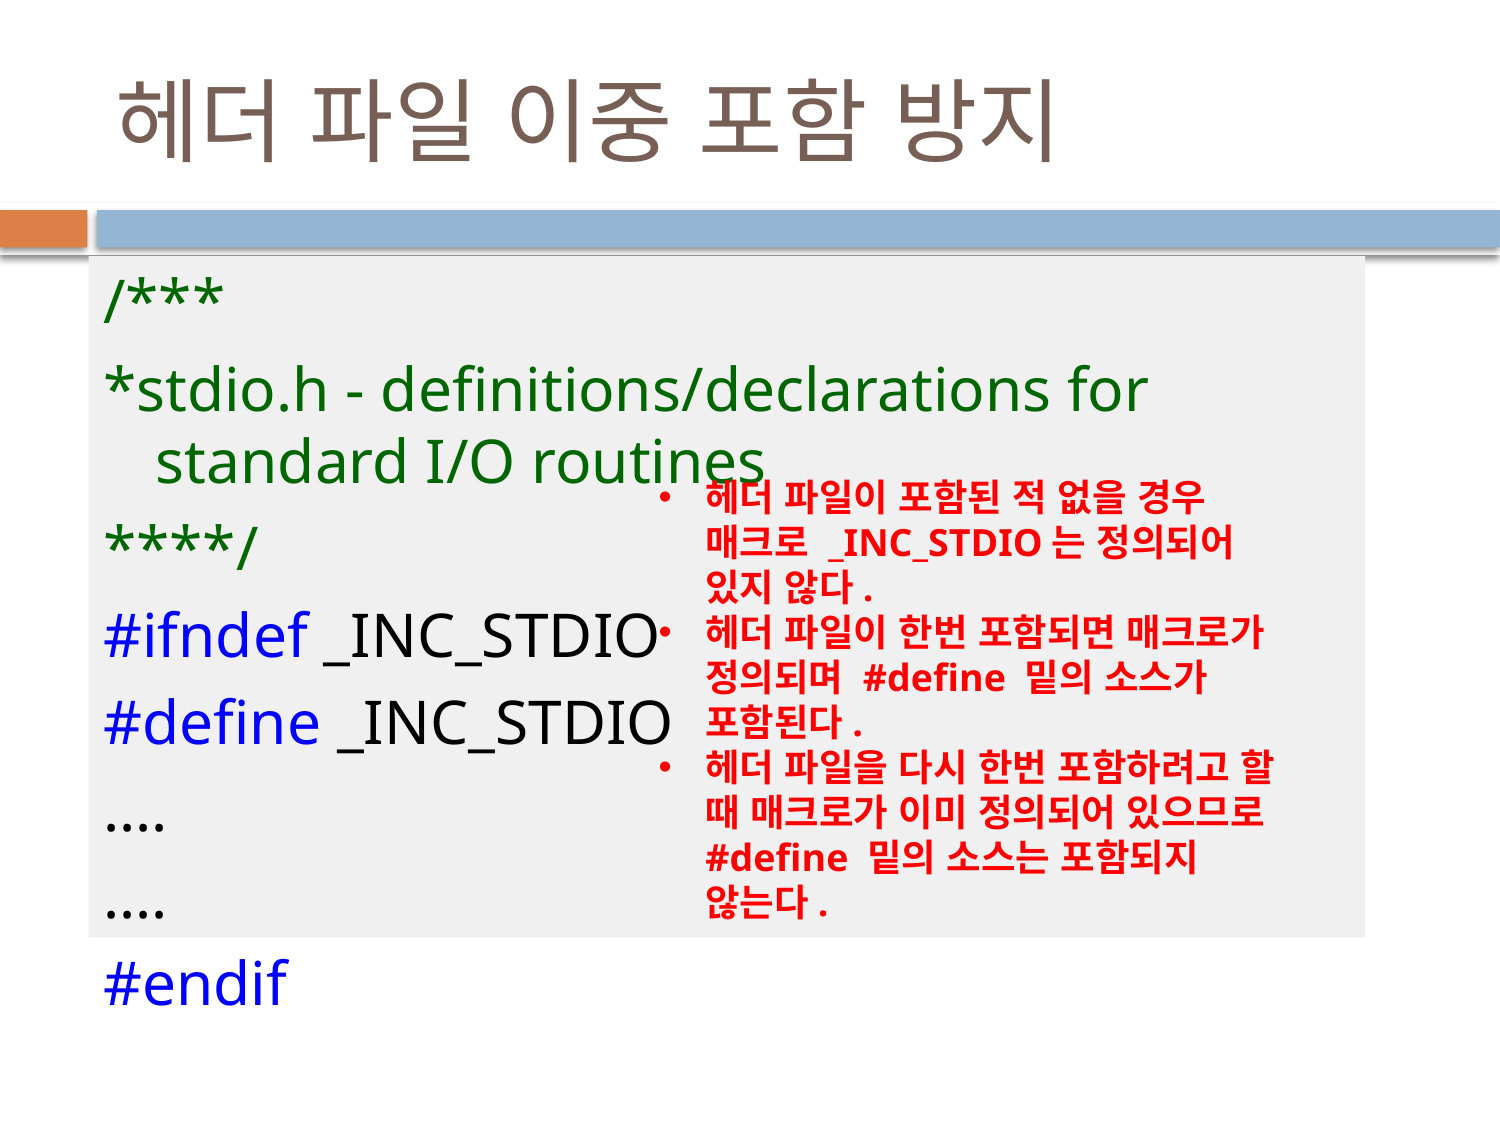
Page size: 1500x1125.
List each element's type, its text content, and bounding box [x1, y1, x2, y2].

title 헤더 파일 이중 포함 방지 [100, 37, 1438, 200]
list /*** *stdio.h - definitions/declarations for standard I/O routines ****/ #ifndef _INC_STDIO #define _INC_STDIO .... .... #endif [88, 256, 1366, 938]
text_box 헤더 파일이 포함된 적 없을 경우 매크로 _INC_STDIO는 정의되어 있지 않다. 헤더 파일이 한번 포함되면 매크로가 정의되며 #define 밑의 소스가 포함된다. 헤더 파일을 다시 한번 포함하려고 할 때 매크로가 이미 정의되어 있으므로 #define 밑의 소스는 포함되지 않는다. [643, 466, 1317, 932]
